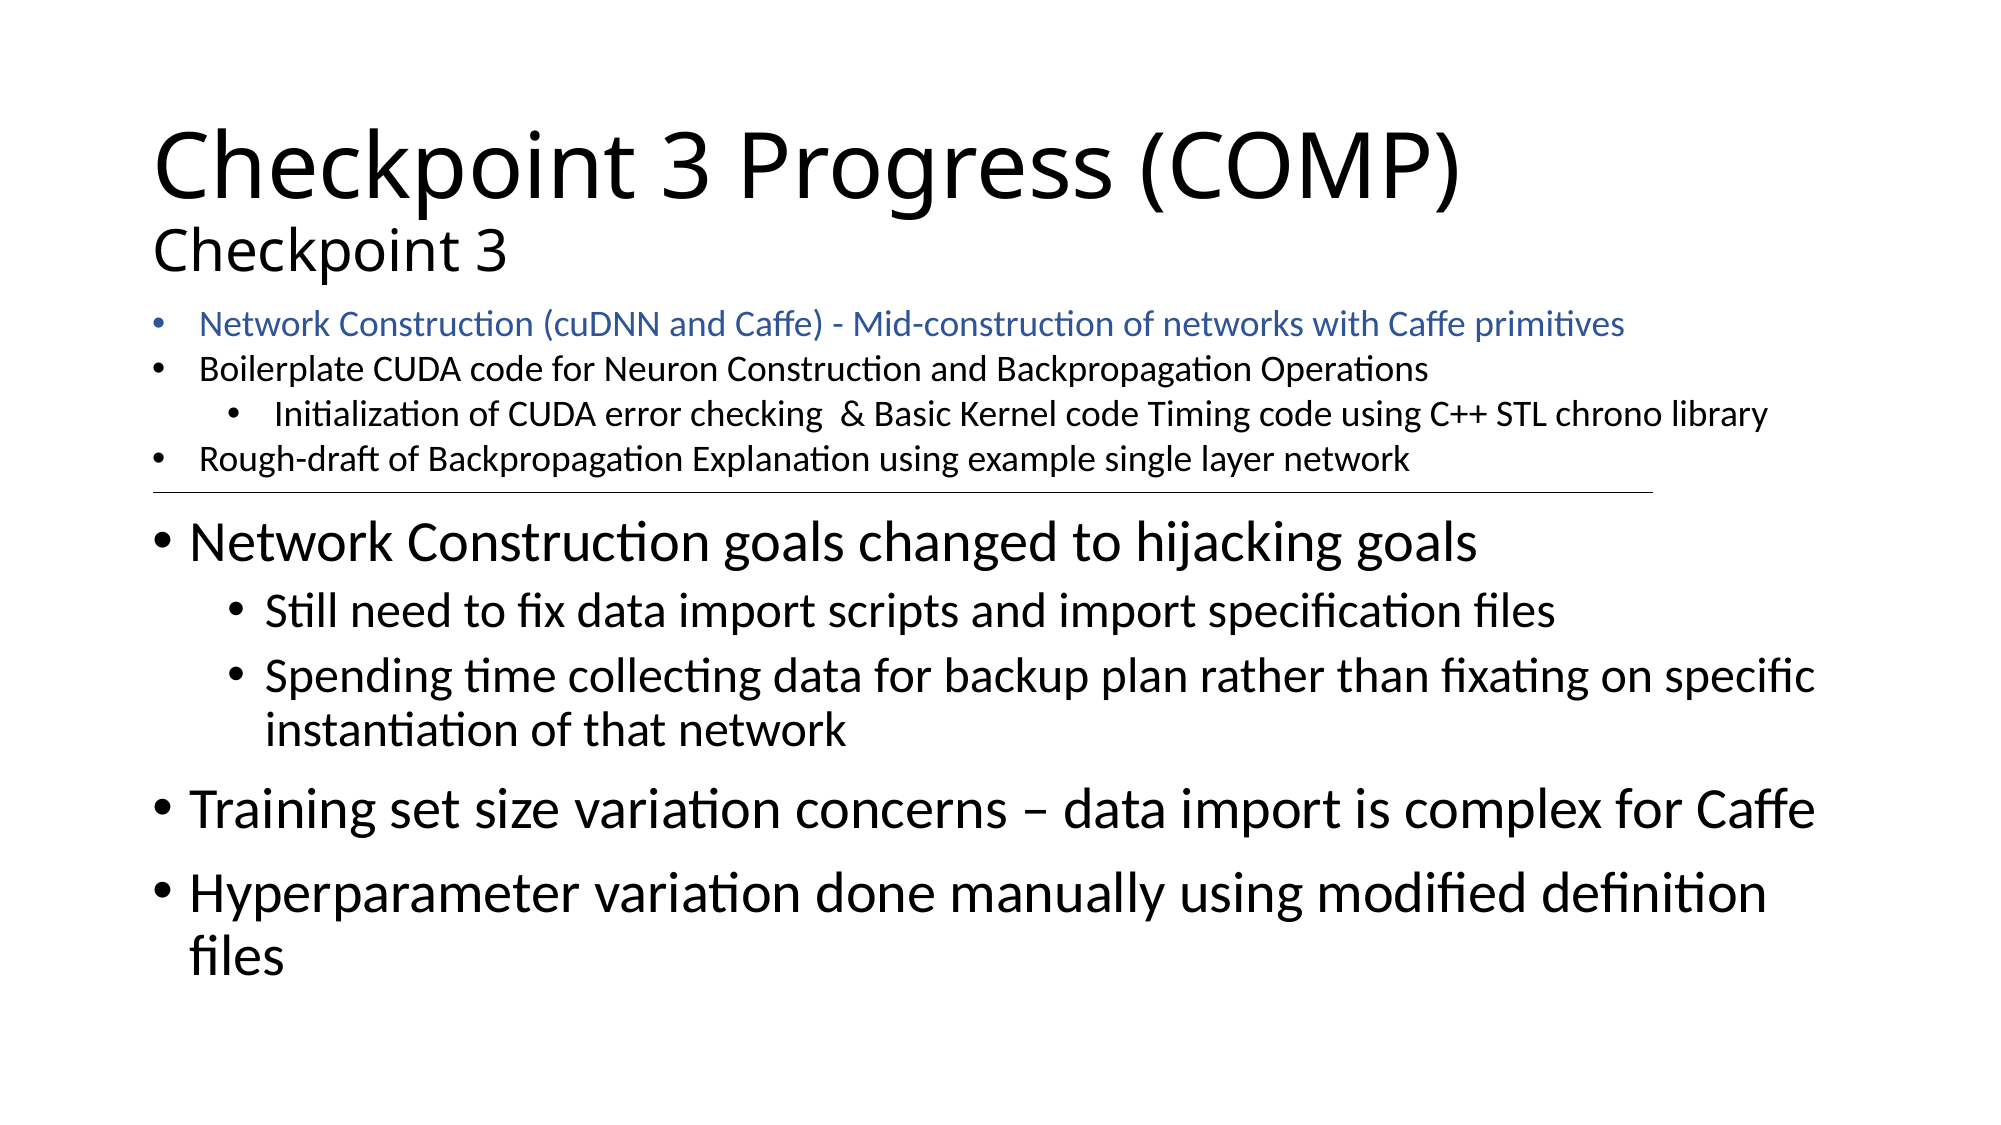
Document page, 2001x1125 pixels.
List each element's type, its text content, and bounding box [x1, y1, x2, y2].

text_box Checkpoint 3 [137, 211, 1863, 295]
title Checkpoint 3 Progress (COMP) [137, 59, 1863, 211]
list Network Construction goals changed to hijacking goals Still need to fix data import scripts and import specification files Spending time collecting data for backup plan rather than fixating on specific instantiation of that network Training set size variation concerns – data import is complex for Caffe Hyperparameter variation done manually using modified definition files [137, 503, 1863, 1034]
text_box Network Construction (cuDNN and Caffe) - Mid-construction of networks with Caffe primitives Boilerplate CUDA code for Neuron Construction and Backpropagation Operations Initialization of CUDA error checking & Basic Kernel code Timing code using C++ STL chrono library Rough-draft of Backpropagation Explanation using example single layer network [137, 295, 1863, 487]
